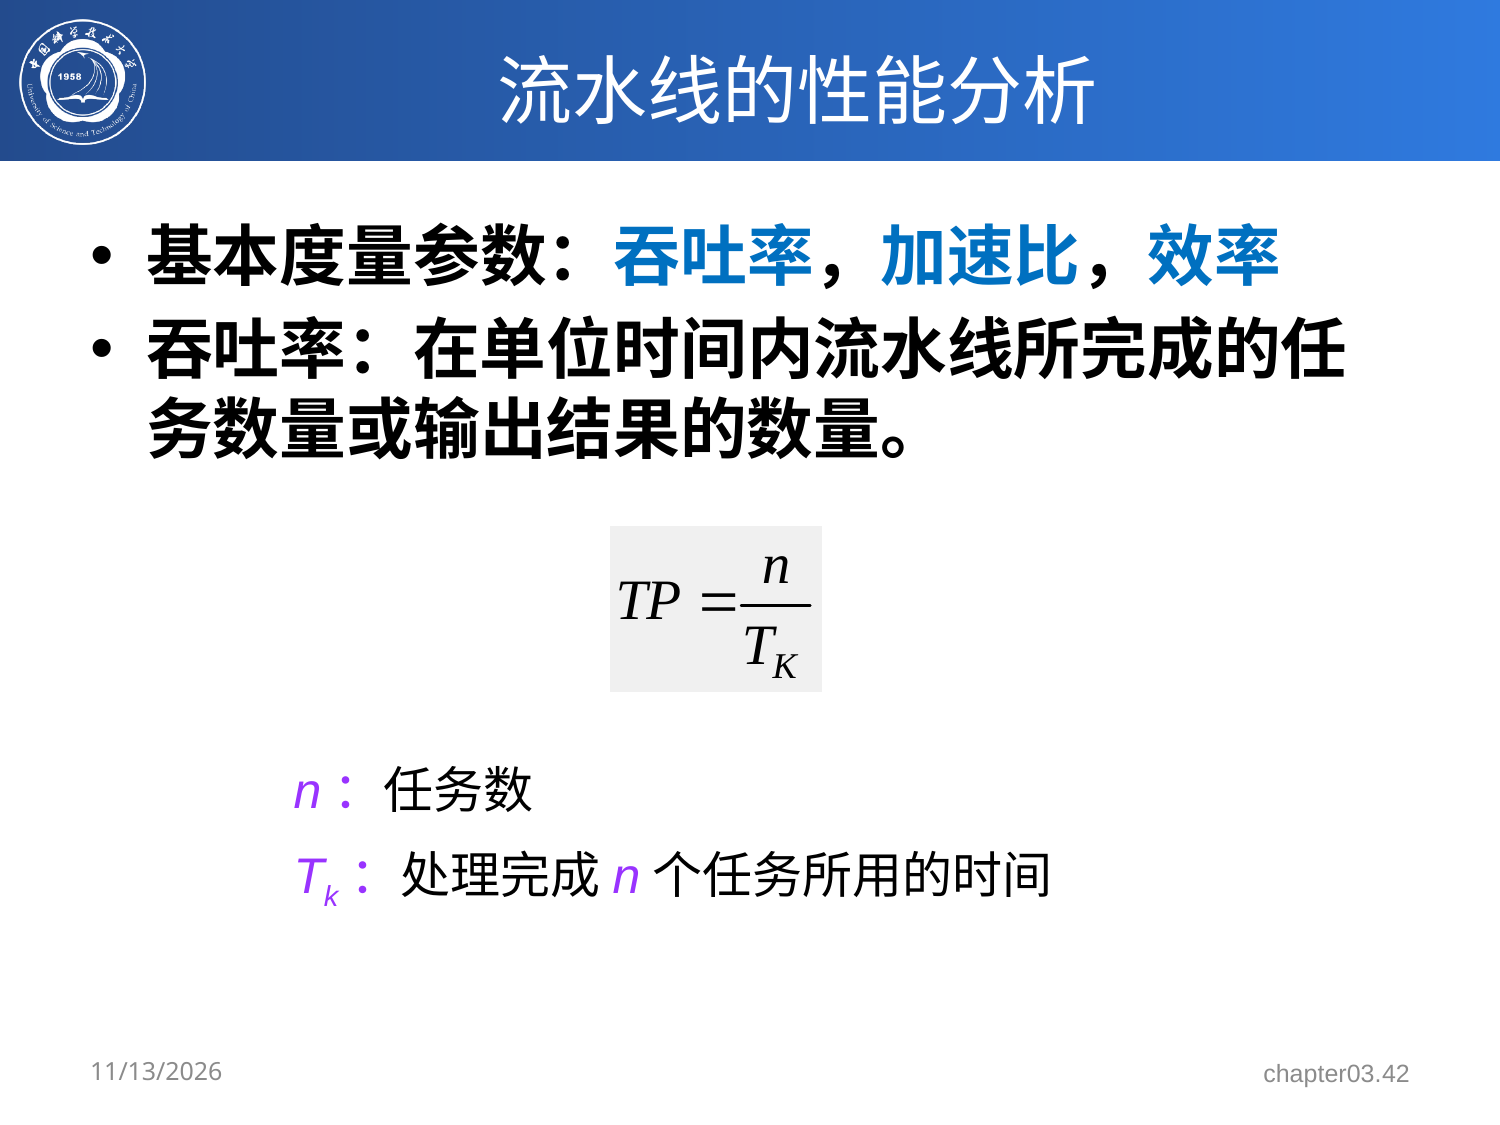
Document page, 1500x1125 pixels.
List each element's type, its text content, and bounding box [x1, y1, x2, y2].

picture [19, 19, 146, 145]
title 流水线的性能分析 [169, 24, 1425, 153]
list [608, 525, 823, 693]
slide_number chapter03.42 [1074, 1042, 1425, 1103]
list 基本度量参数：吞吐率，加速比，效率 吞吐率：在单位时间内流水线所完成的任务数量或输出结果的数量。 [75, 206, 1425, 1036]
text_box n：任务数 Tk：处理完成n个任务所用的时间 [278, 751, 1153, 920]
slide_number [75, 1042, 425, 1103]
